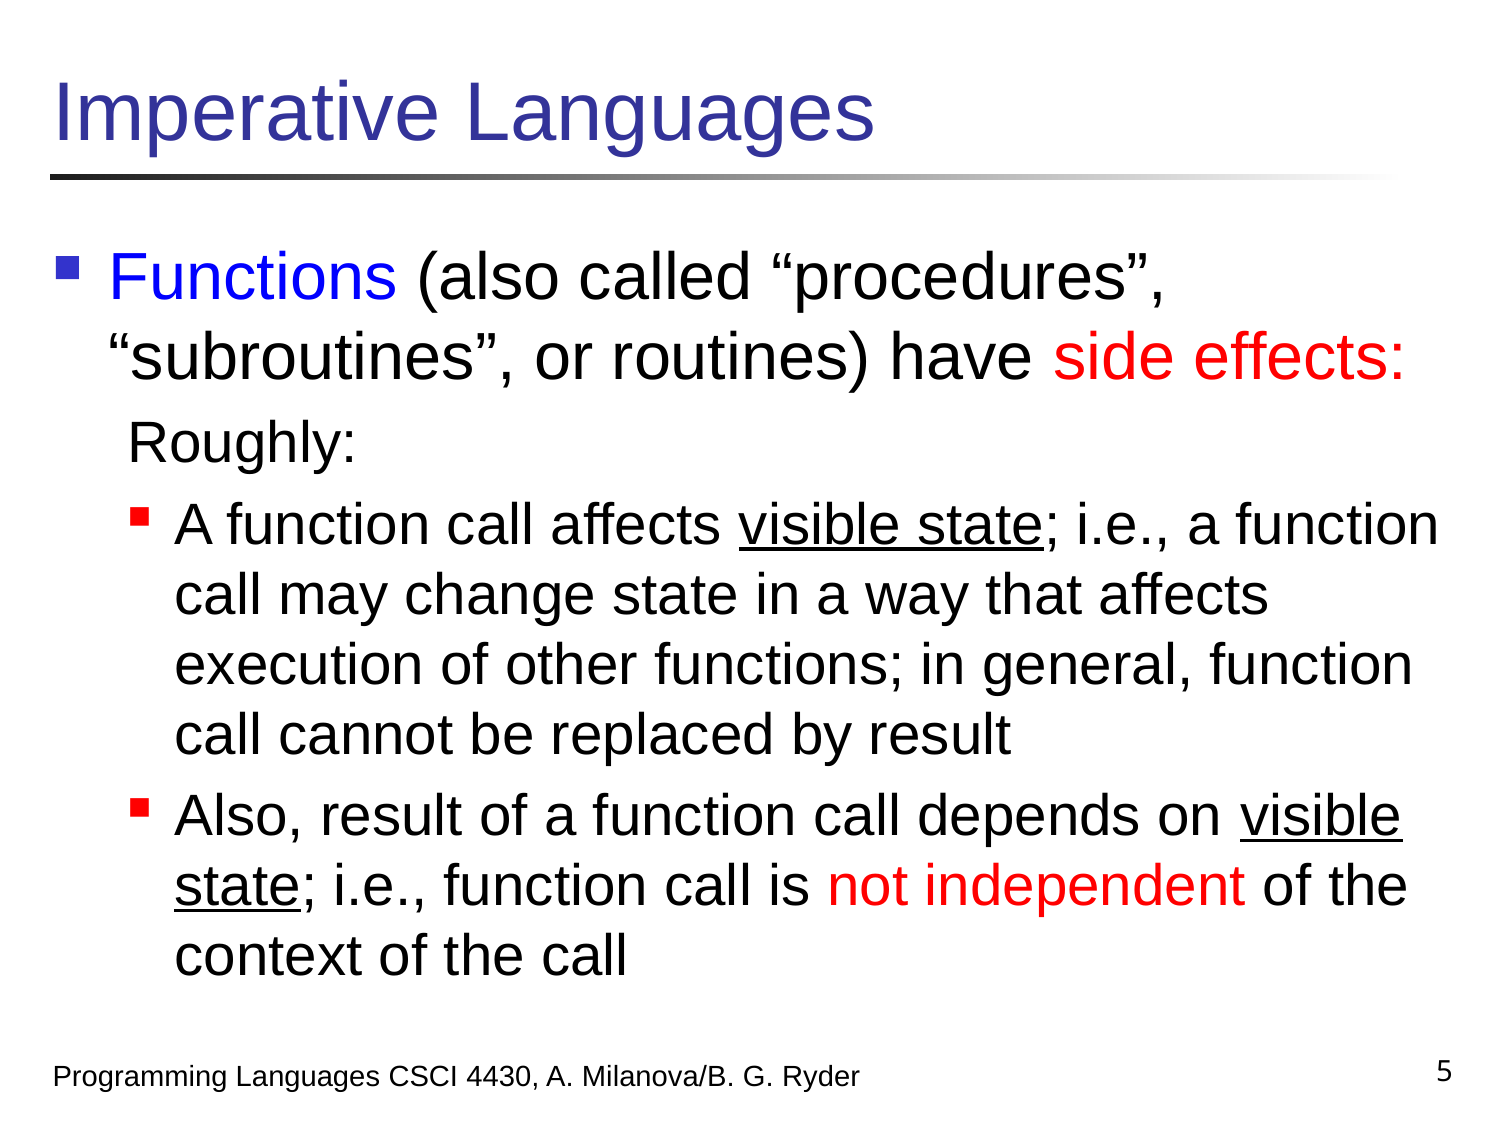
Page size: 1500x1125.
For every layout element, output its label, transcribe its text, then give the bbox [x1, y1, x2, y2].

title Imperative Languages [37, 0, 1466, 165]
list Functions (also called “procedures”, “subroutines”, or routines) have side effects: Roughly: A function call affects visible state; i.e., a function call may change state in a way that affects execution of other functions; in general, function call cannot be replaced by result Also, result of a function call depends on visible state; i.e., function call is not independent of the context of the call [37, 224, 1469, 1013]
footer Programming Languages CSCI 4430, A. Milanova/B. G. Ryder [37, 1024, 901, 1101]
slide_number 5 [1154, 1023, 1468, 1100]
